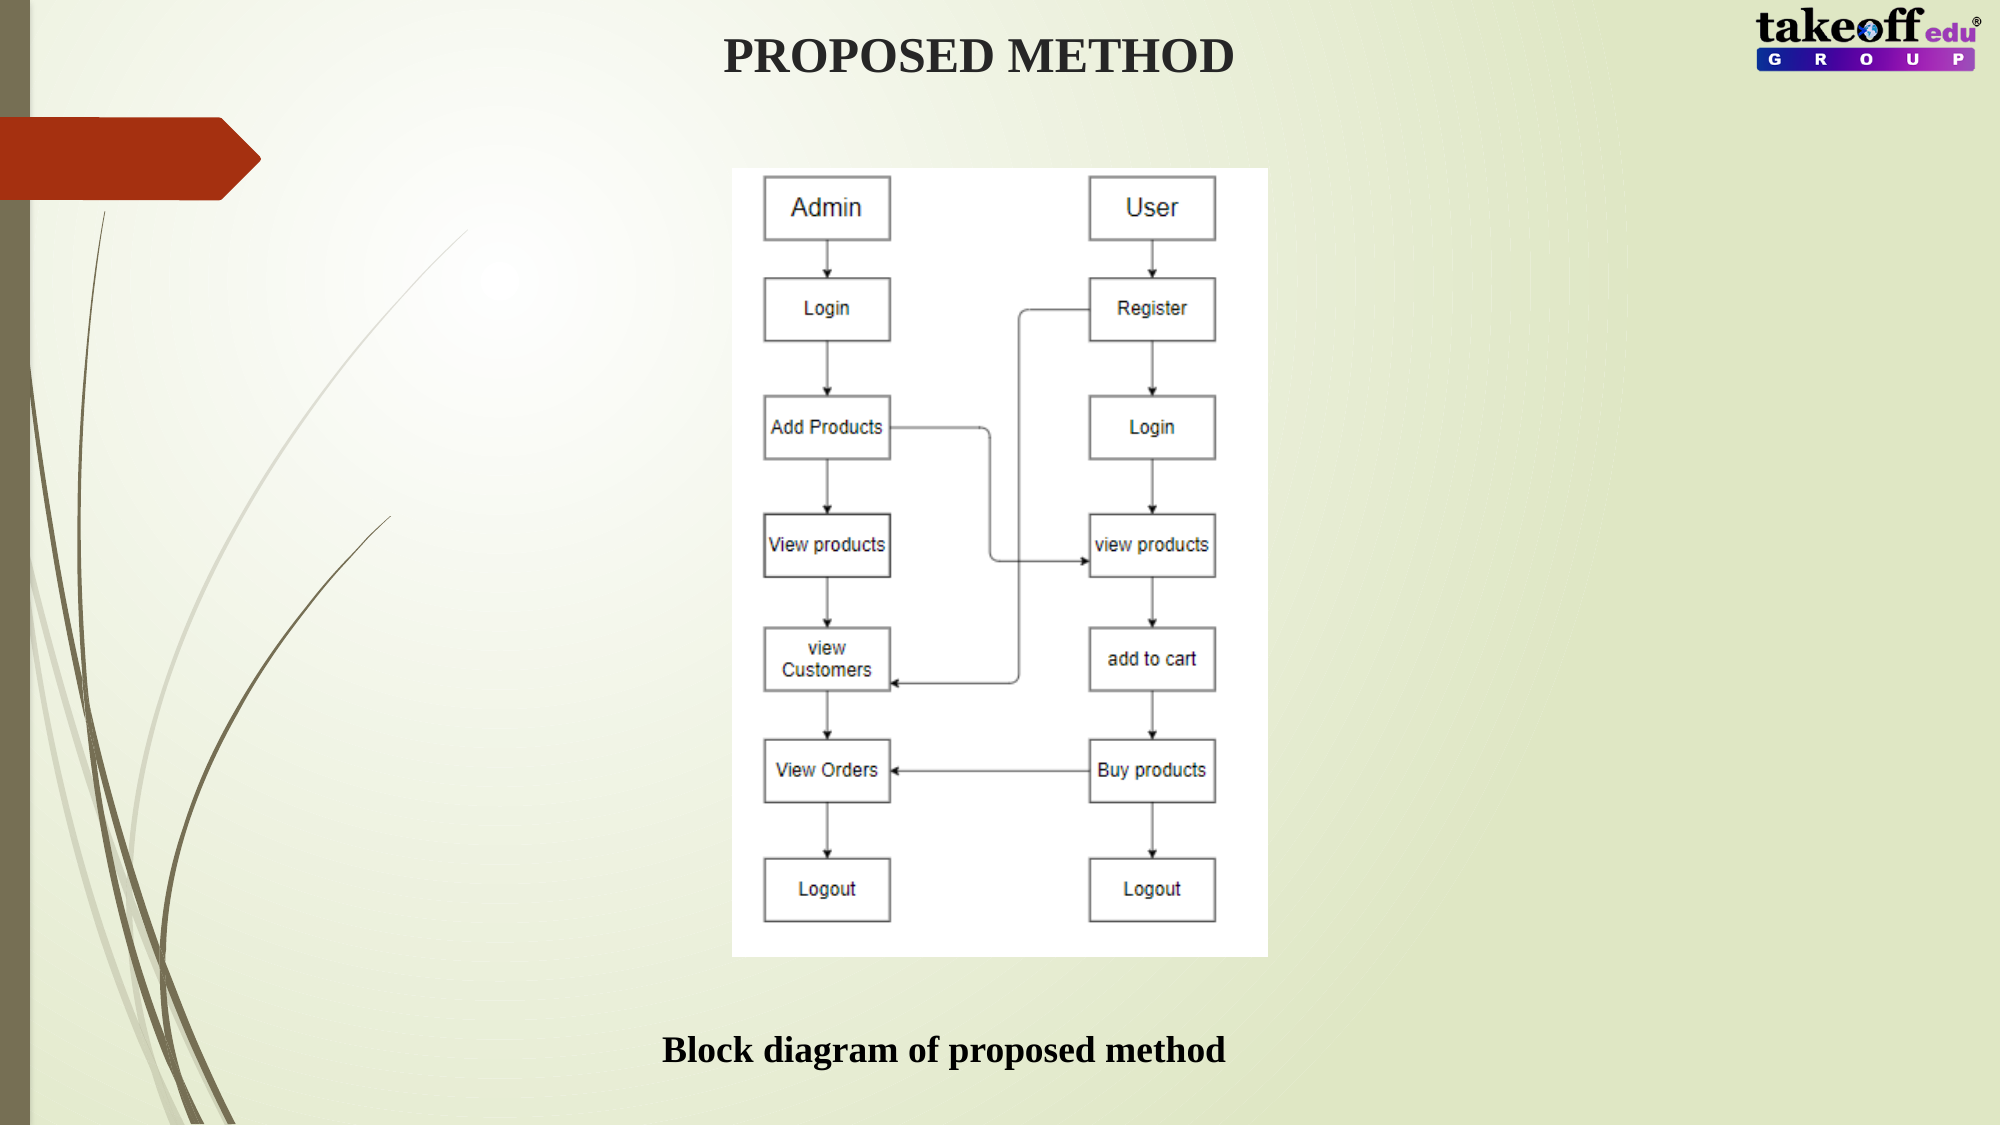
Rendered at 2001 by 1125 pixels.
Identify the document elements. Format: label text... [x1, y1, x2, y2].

text_box Block diagram of proposed method [647, 1017, 1353, 1078]
picture [1753, 3, 1984, 80]
picture [731, 168, 1269, 957]
title PROPOSED METHOD [248, 14, 1711, 104]
